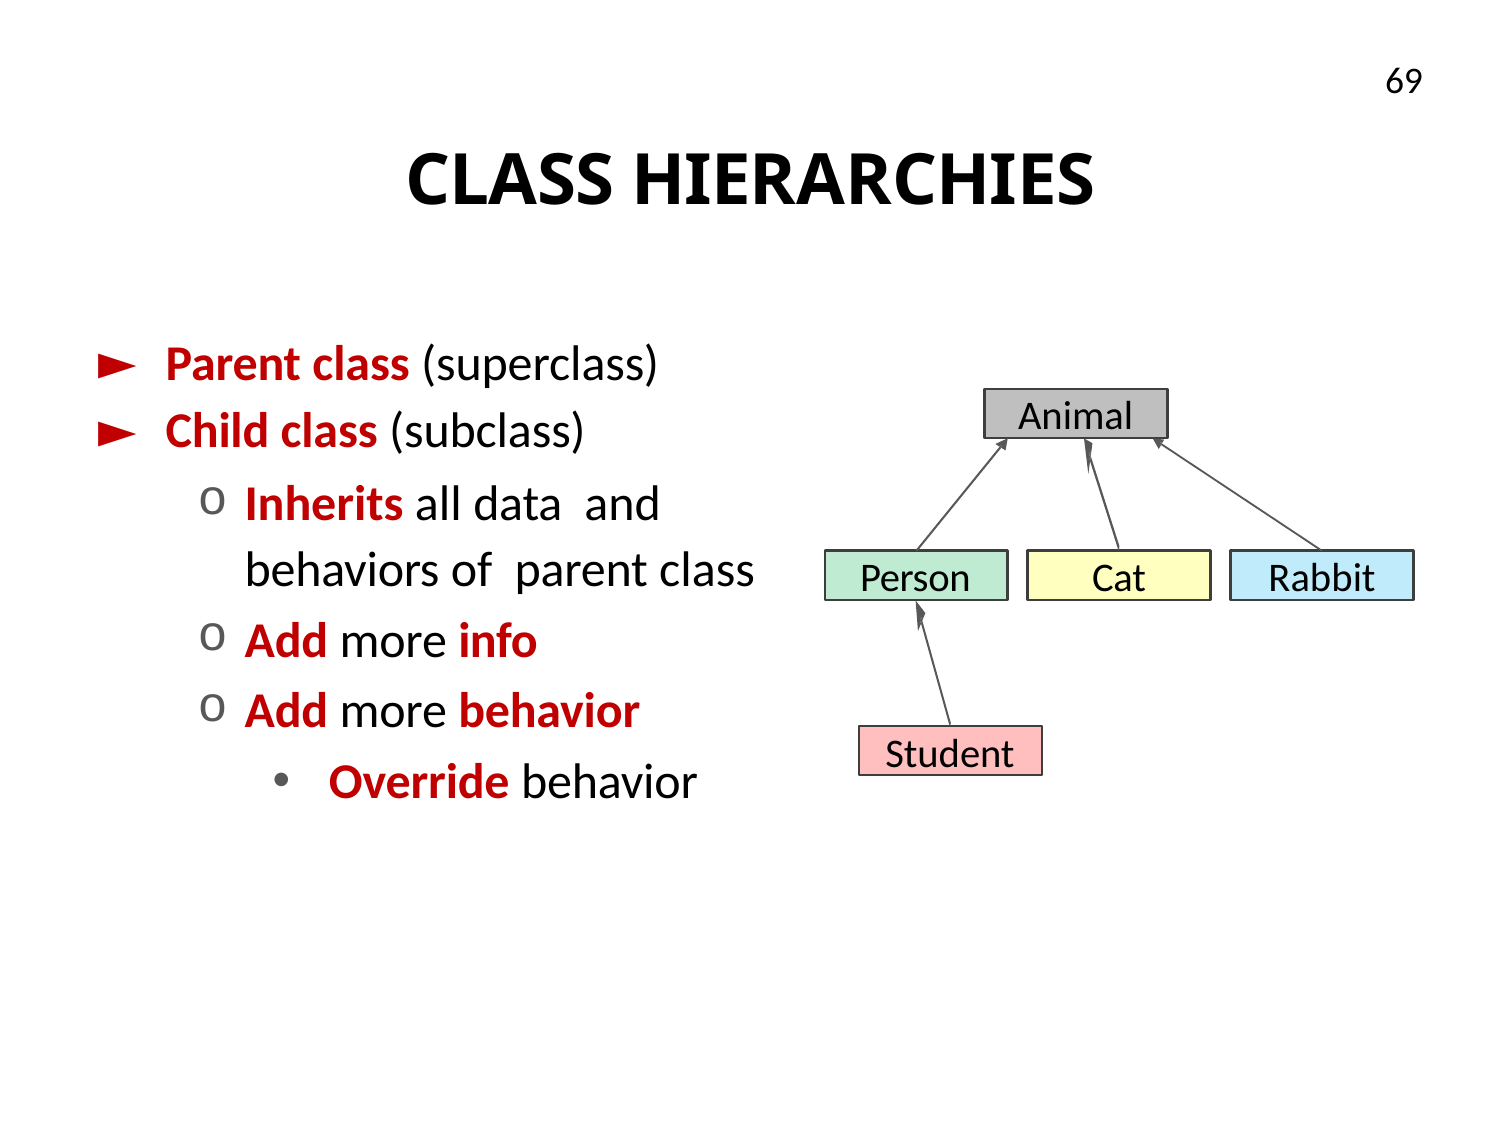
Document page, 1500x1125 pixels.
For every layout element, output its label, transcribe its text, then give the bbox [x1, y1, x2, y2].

slide_number 69 [1370, 48, 1500, 175]
text_box Parent class (superclass) Child class (subclass) Inherits all data and behaviors of parent class Add more info Add more behavior Override behavior [96, 322, 853, 809]
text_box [824, 388, 1414, 776]
title CLASS HIERARCHIES [355, 85, 1145, 276]
